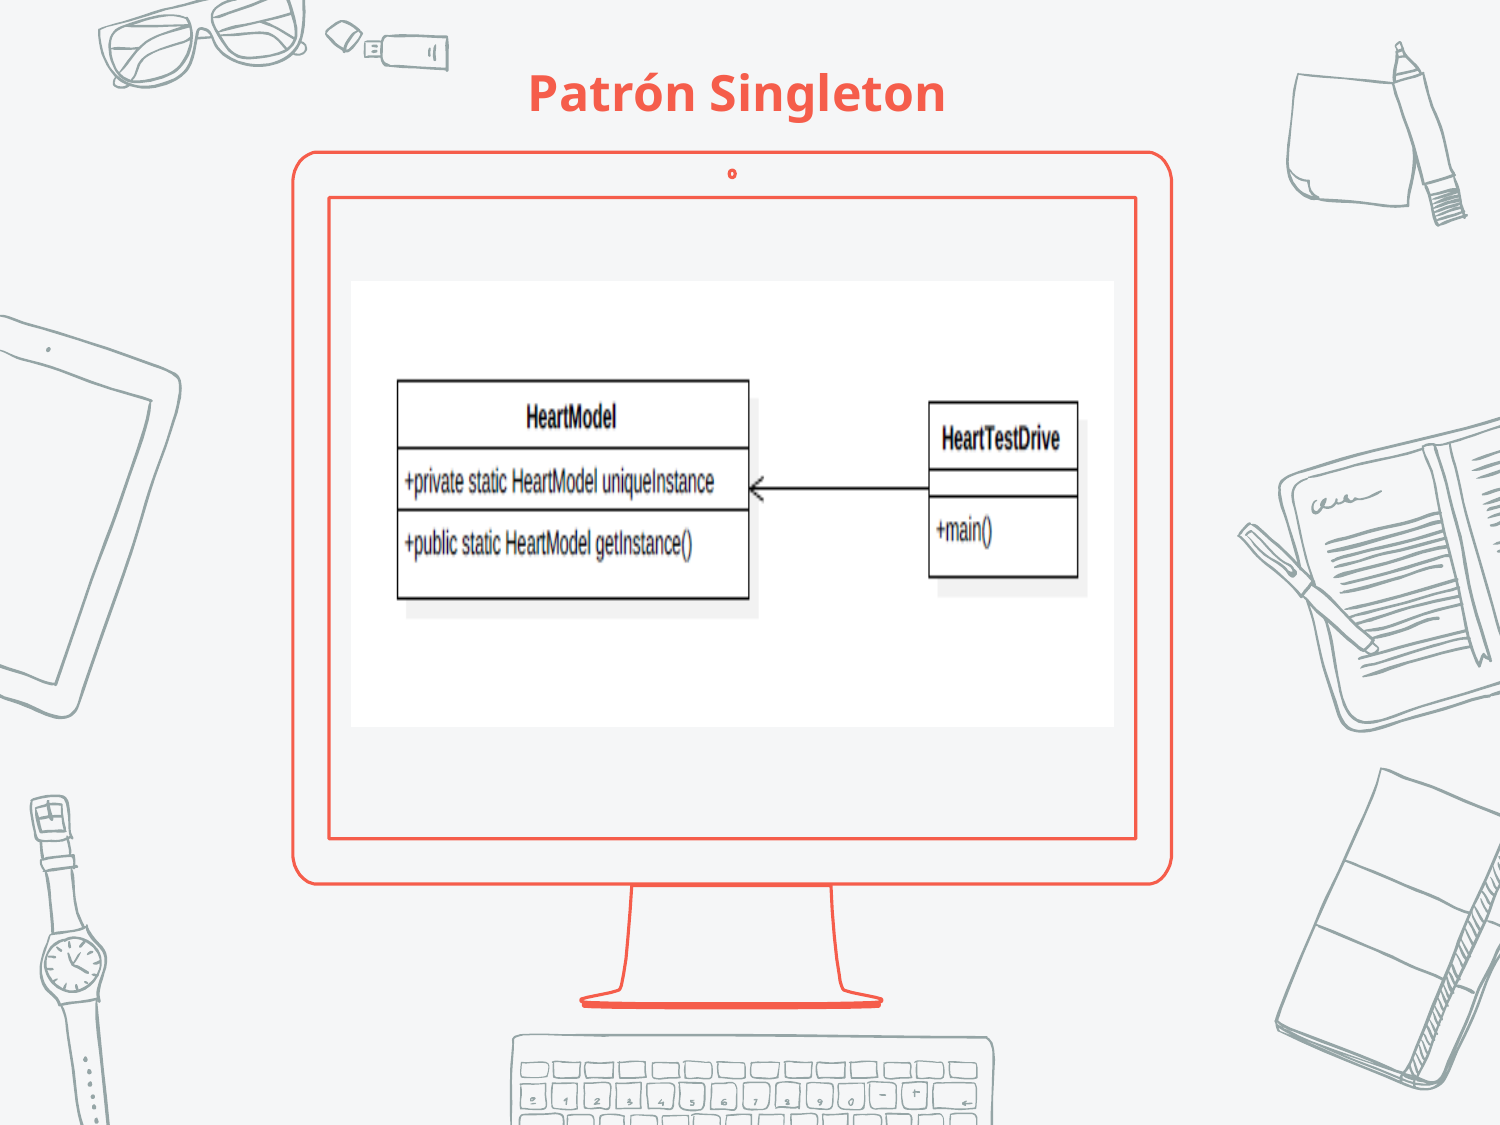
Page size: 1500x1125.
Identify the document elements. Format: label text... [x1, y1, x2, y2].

text_box [581, 885, 882, 1008]
list Patrón Singleton [339, 46, 1136, 167]
text_box [292, 152, 1172, 884]
picture [351, 280, 1114, 727]
